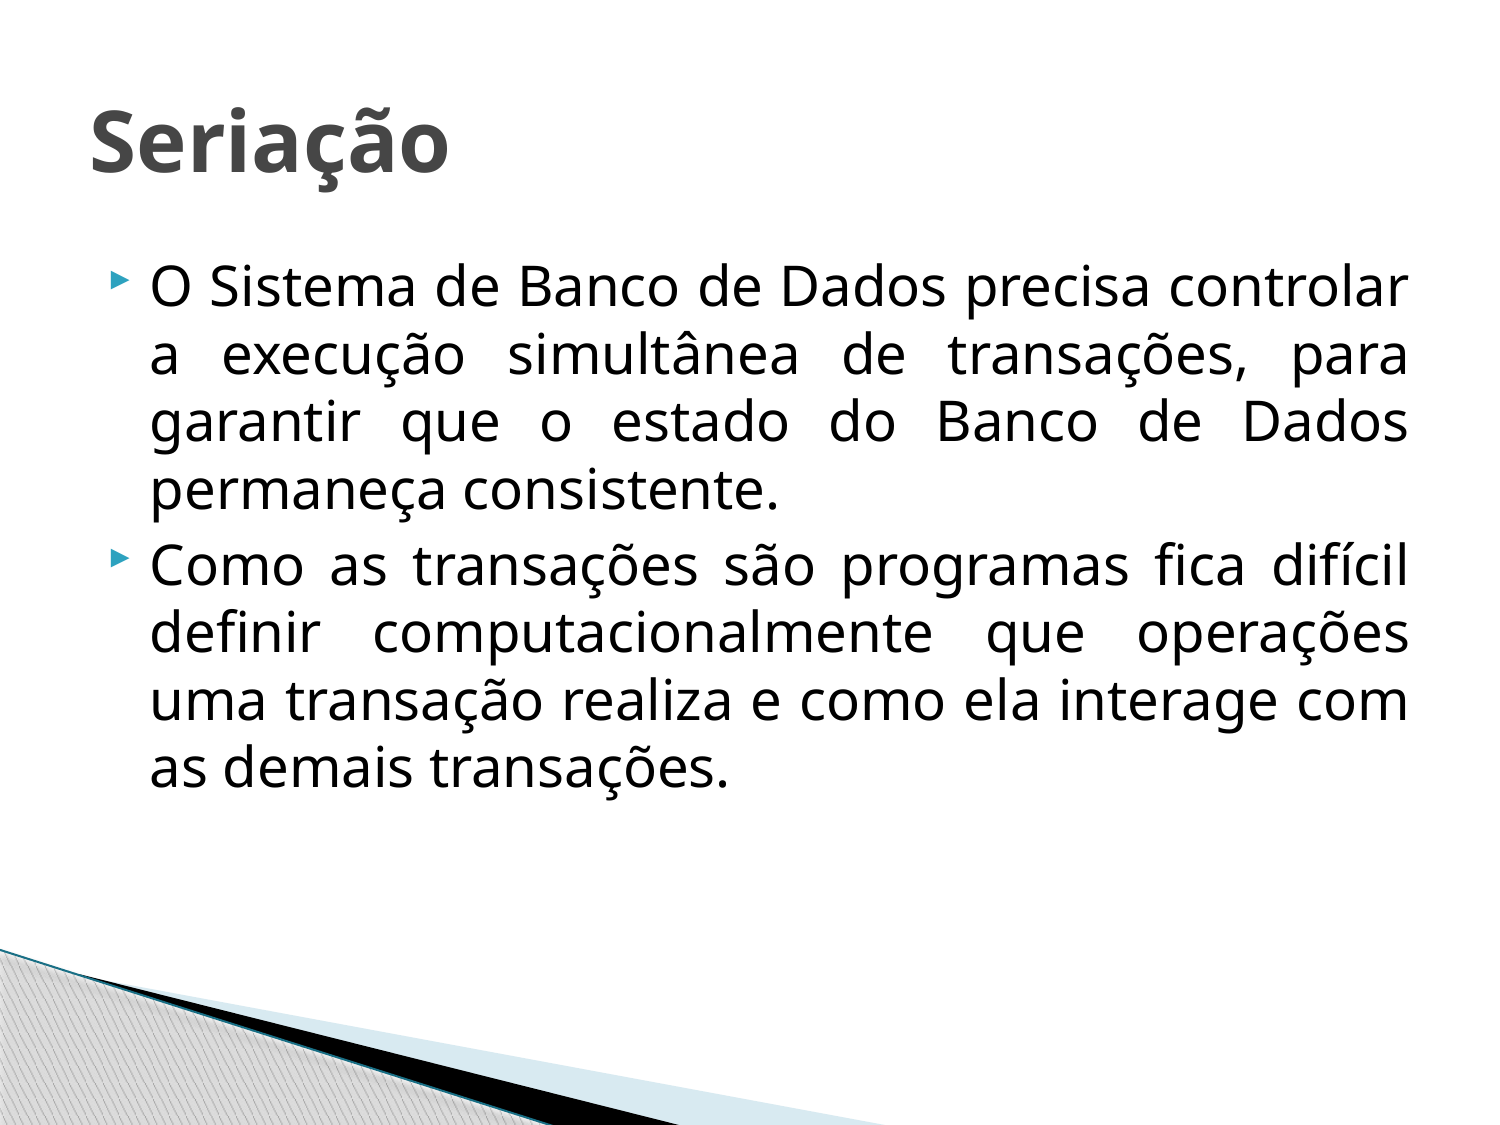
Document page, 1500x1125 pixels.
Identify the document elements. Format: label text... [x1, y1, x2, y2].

title Seriação [75, 45, 1425, 233]
list O Sistema de Banco de Dados precisa controlar a execução simultânea de transações, para garantir que o estado do Banco de Dados permaneça consistente. Como as transações são programas fica difícil definir computacionalmente que operações uma transação realiza e como ela interage com as demais transações. [75, 243, 1425, 986]
